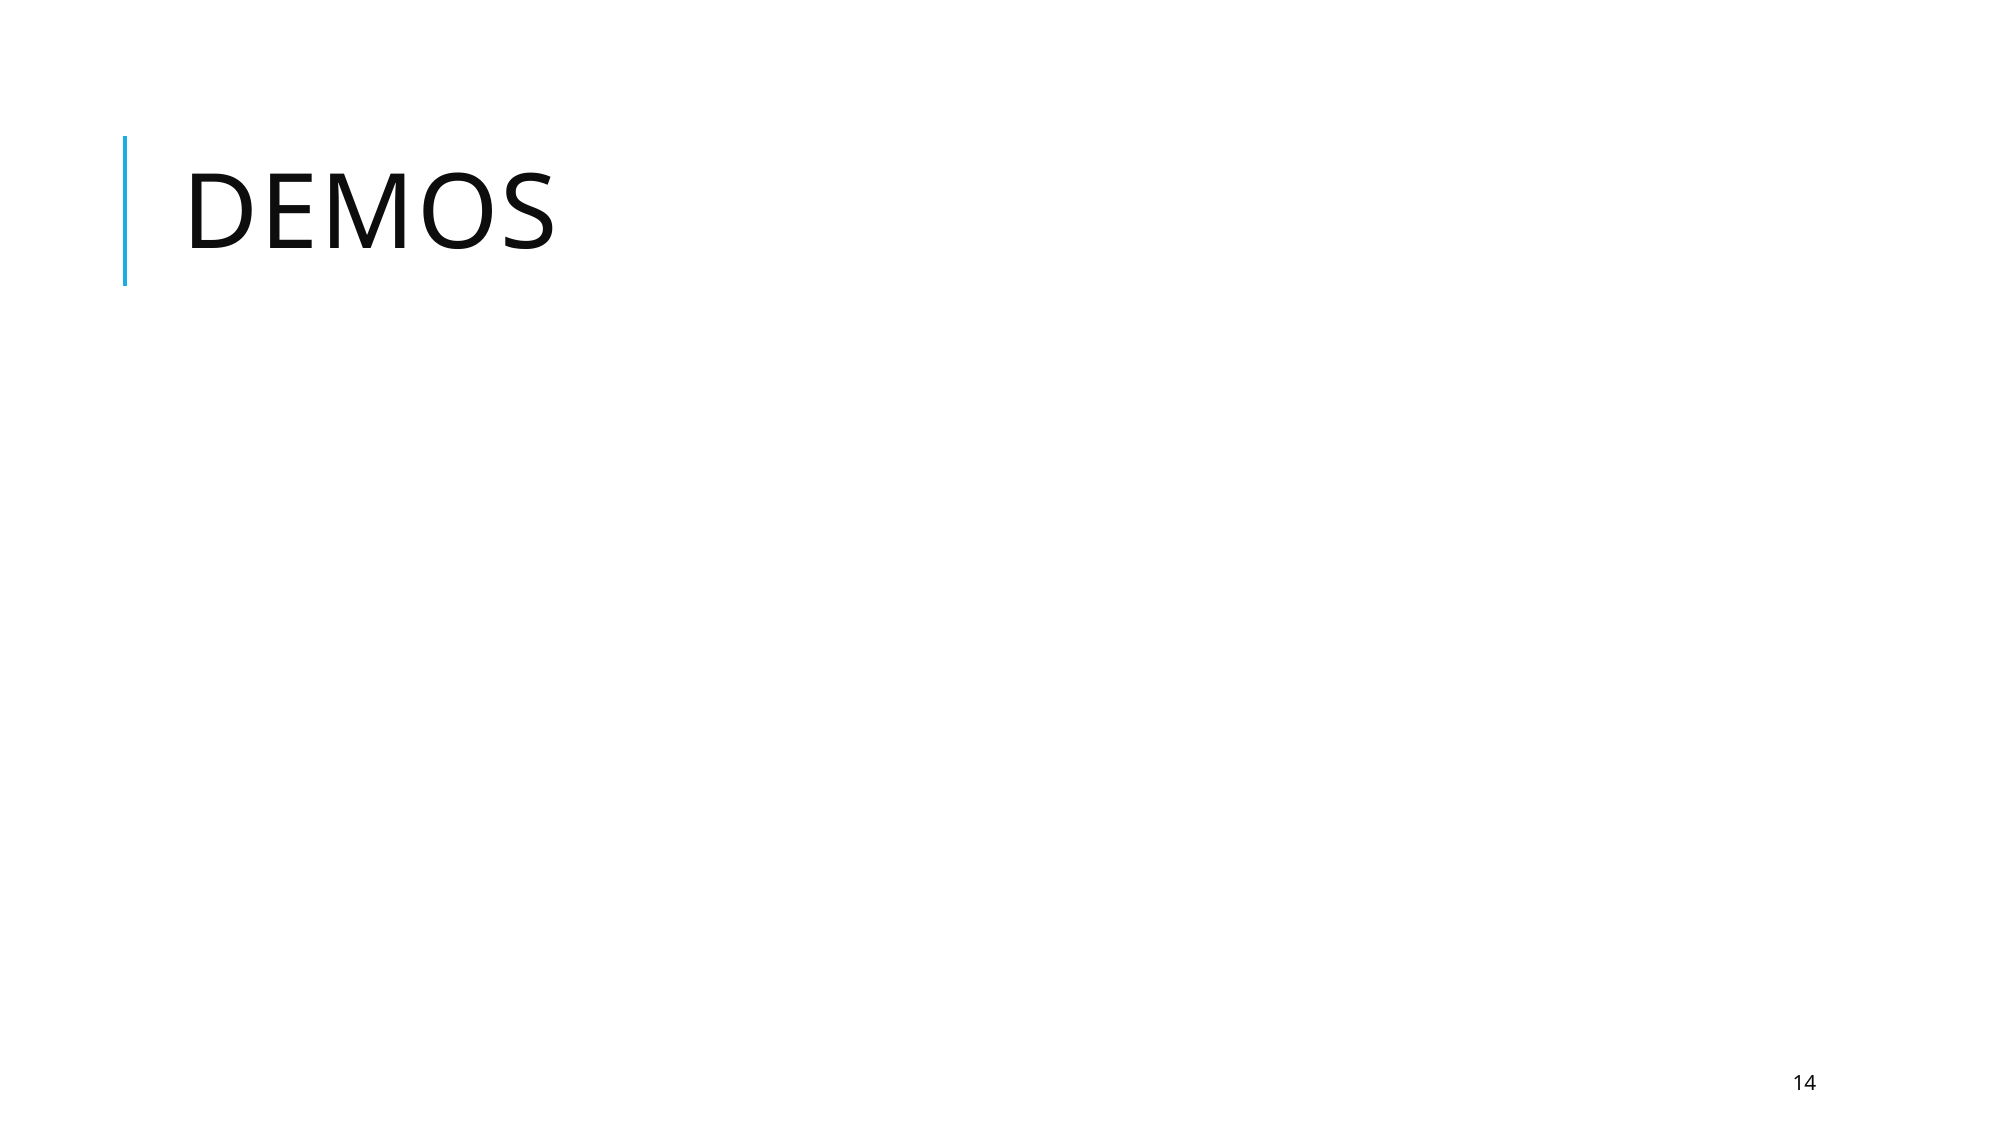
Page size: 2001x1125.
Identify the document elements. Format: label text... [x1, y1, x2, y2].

title Demos [168, 96, 1763, 342]
slide_number 14 [1777, 1061, 1938, 1107]
